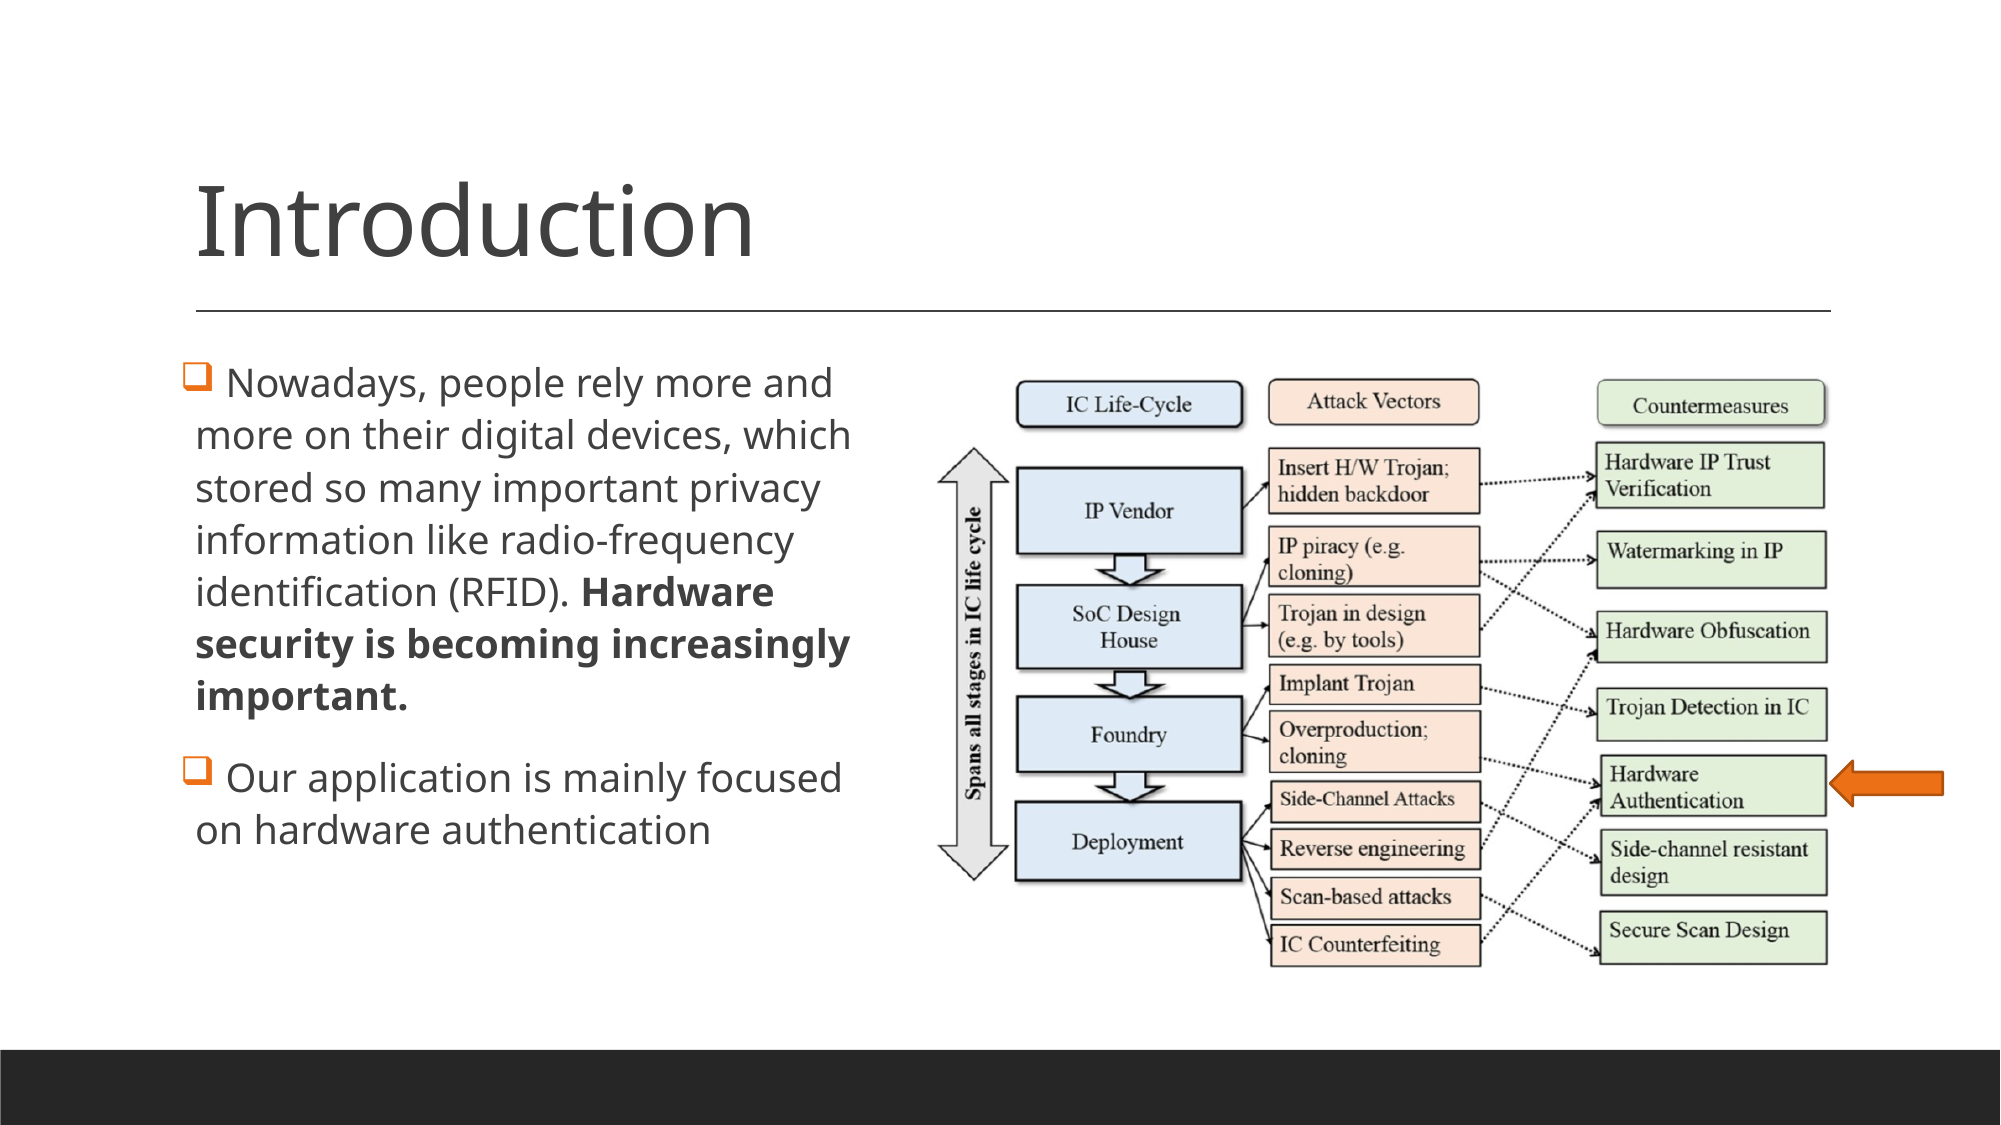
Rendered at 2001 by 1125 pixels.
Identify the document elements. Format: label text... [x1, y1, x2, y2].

picture [868, 345, 1944, 998]
list Nowadays, people rely more and more on their digital devices, which stored so many important privacy information like radio-frequency identification (RFID). Hardware security is becoming increasingly important. Our application is mainly focused on hardware authentication [180, 345, 867, 963]
title Introduction [180, 47, 1830, 285]
